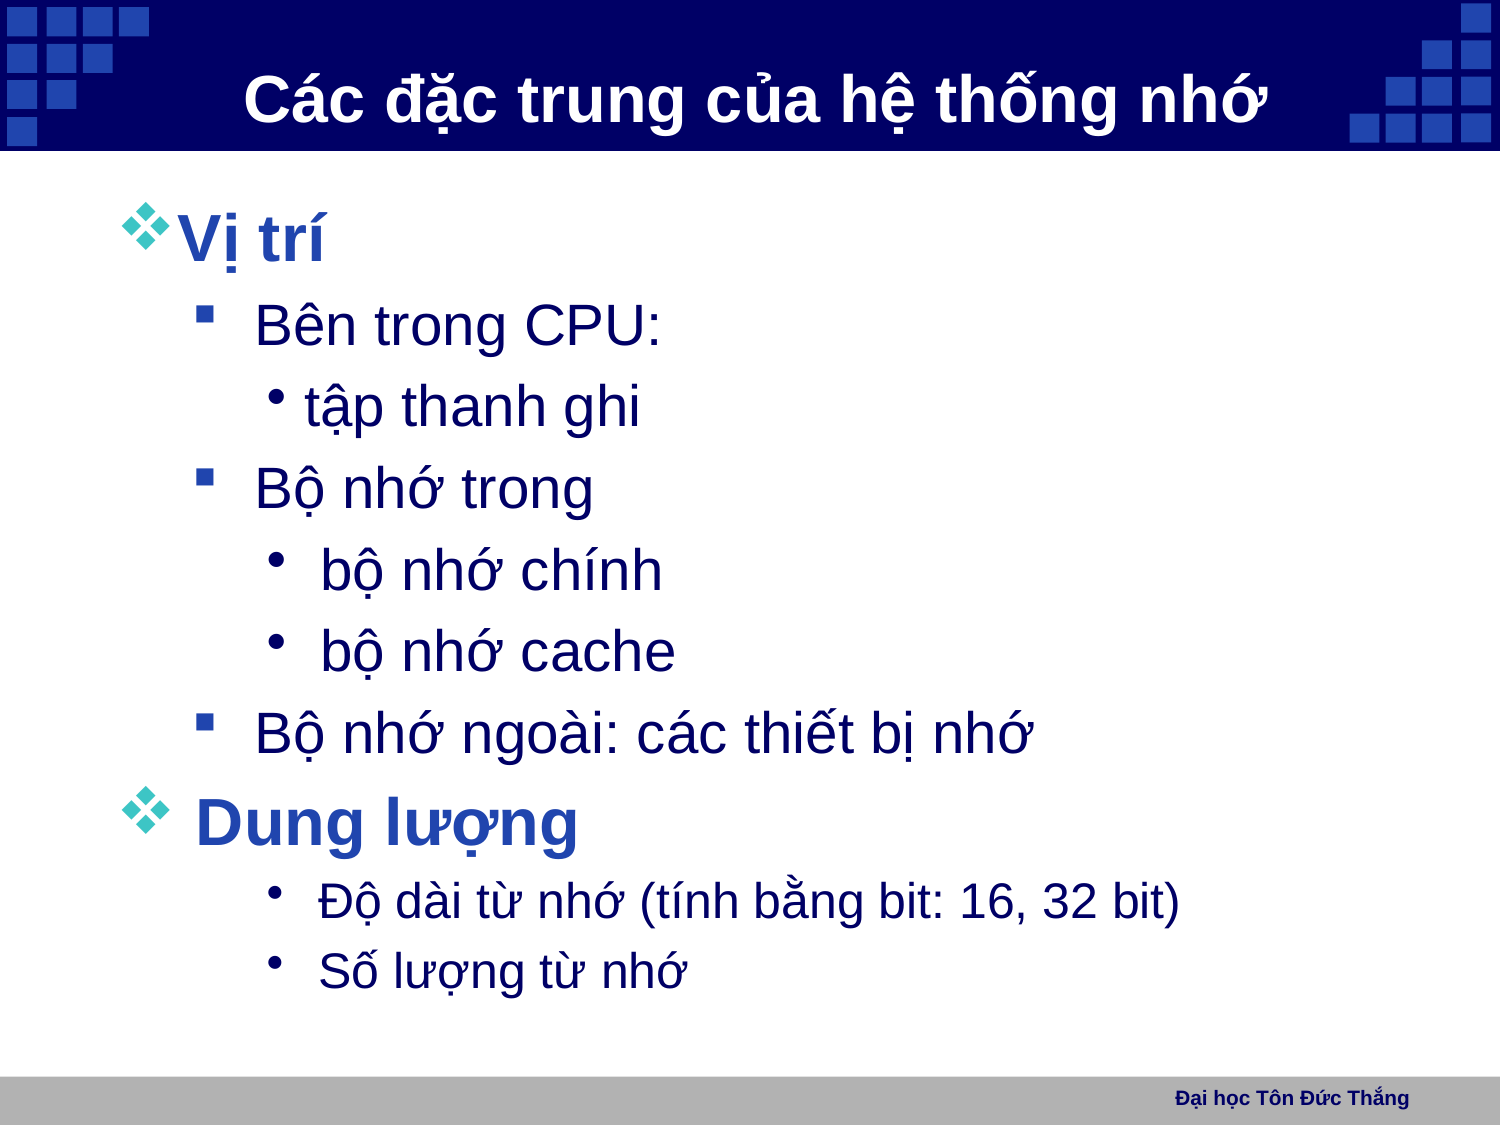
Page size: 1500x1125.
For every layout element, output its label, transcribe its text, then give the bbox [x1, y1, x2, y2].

list Vị trí  Bên trong CPU: tập thanh ghi  Bộ nhớ trong  bộ nhớ chính  bộ nhớ cache  Bộ nhớ ngoài: các thiết bị nhớ  Dung lượng  Độ dài từ nhớ (tính bằng bit: 16, 32 bit)  Số lượng từ nhớ [101, 187, 1386, 1025]
title Các đặc trung của hệ thống nhớ [37, 49, 1476, 143]
footer Đại học Tôn Đức Thắng [1087, 1077, 1426, 1125]
